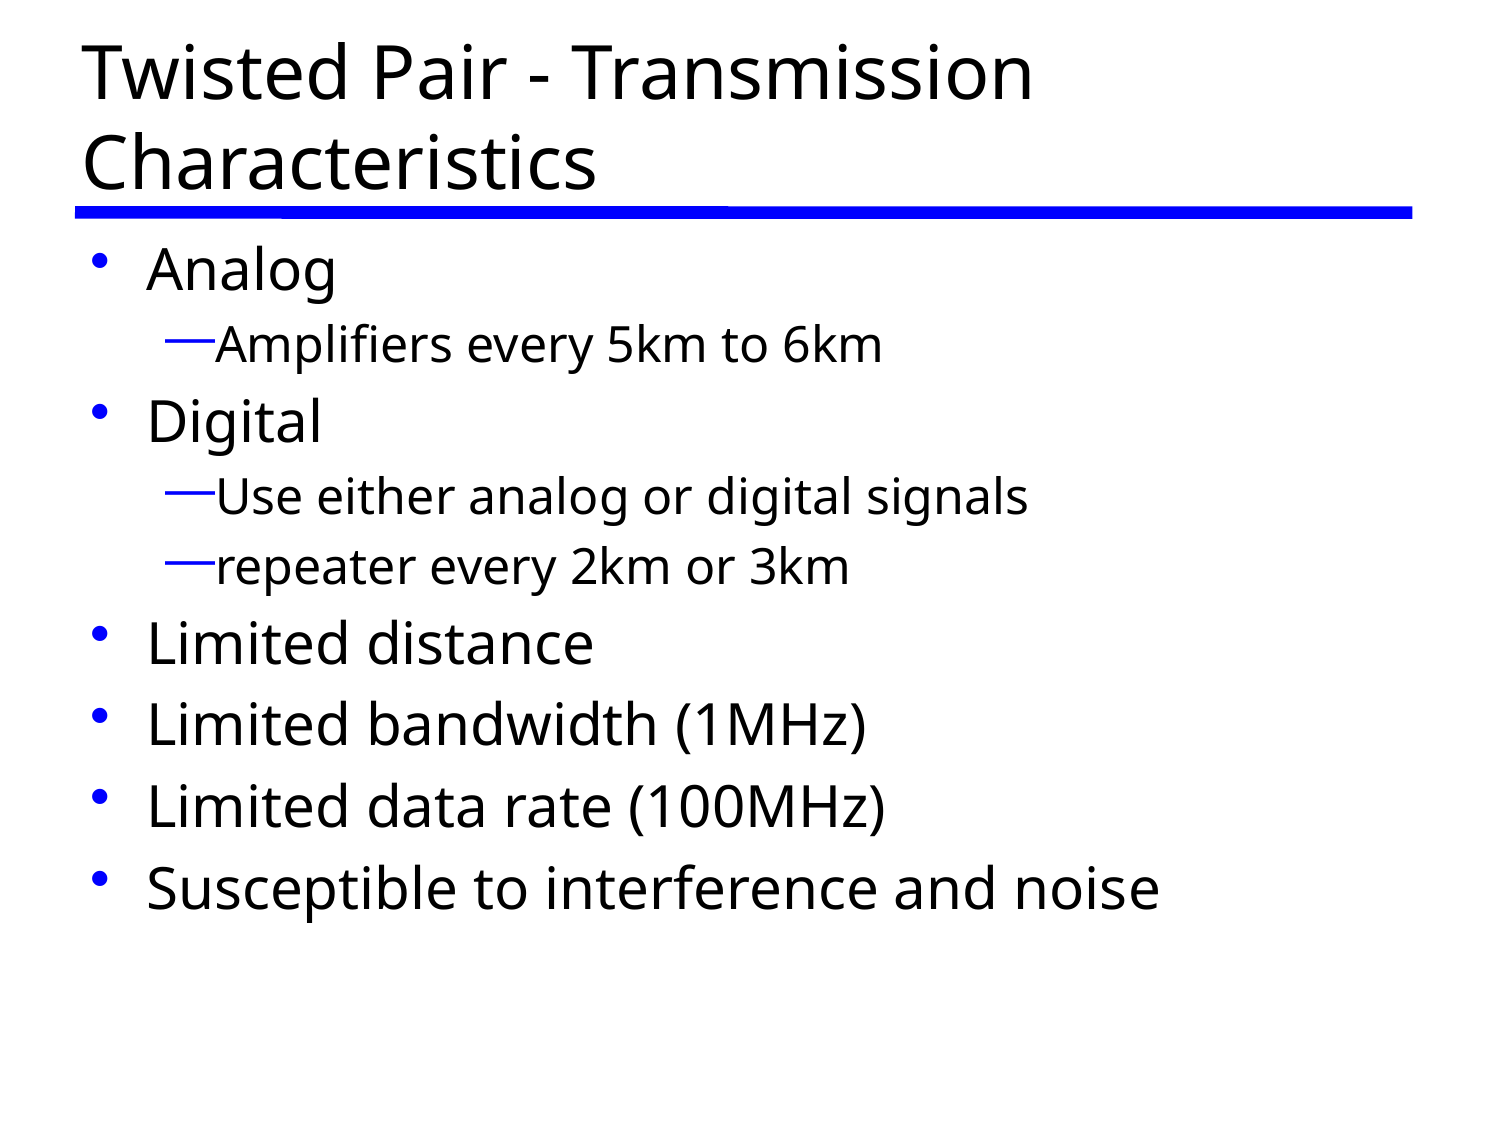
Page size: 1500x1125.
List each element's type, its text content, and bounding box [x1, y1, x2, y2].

list Analog Amplifiers every 5km to 6km Digital Use either analog or digital signals repeater every 2km or 3km Limited distance Limited bandwidth (1MHz) Limited data rate (100MHz) Susceptible to interference and noise [74, 224, 1417, 994]
title Twisted Pair - Transmission Characteristics [66, 24, 1413, 213]
